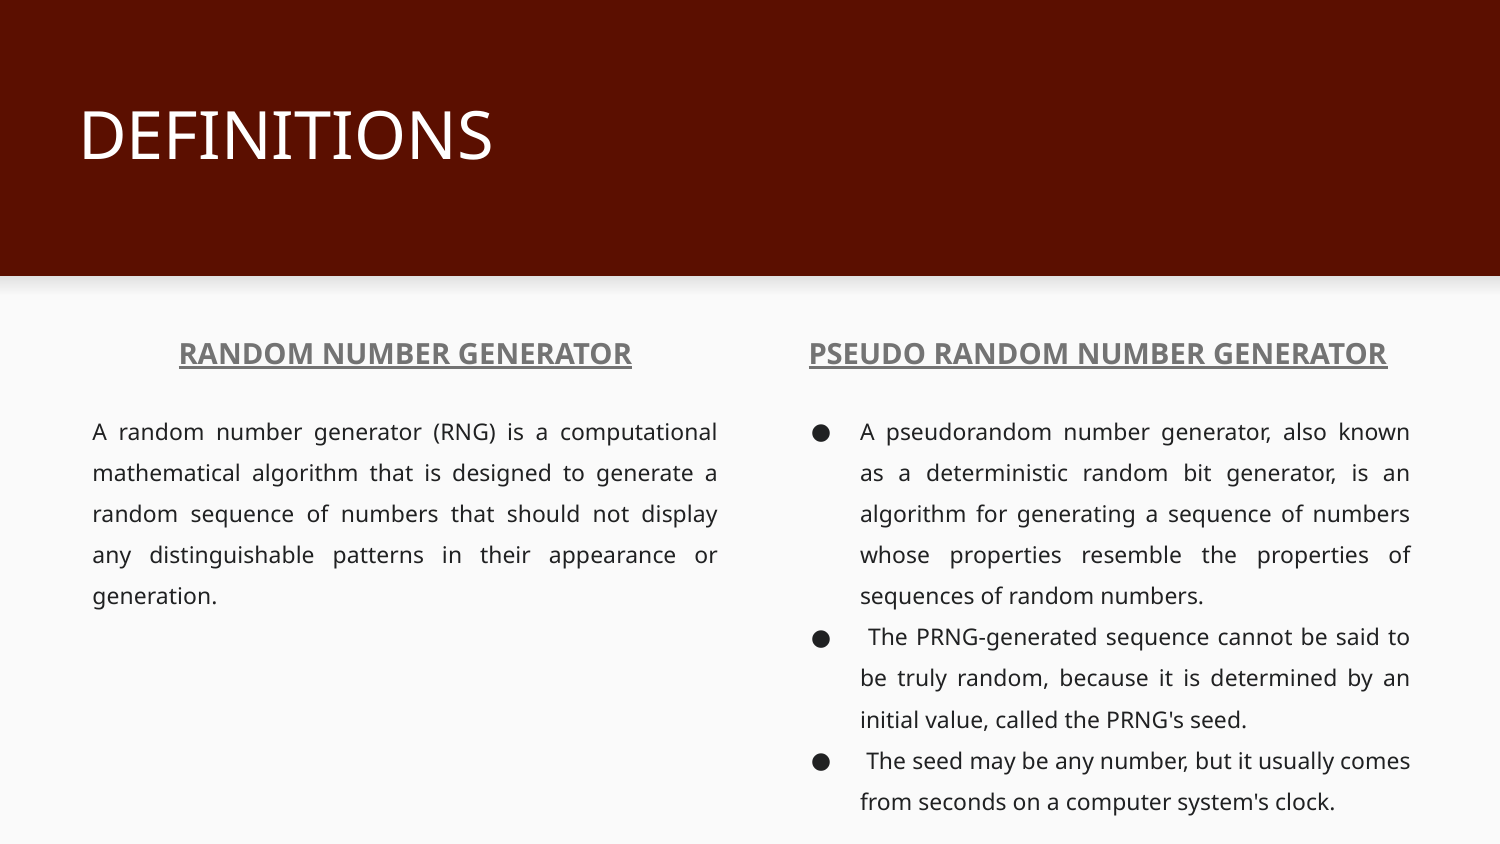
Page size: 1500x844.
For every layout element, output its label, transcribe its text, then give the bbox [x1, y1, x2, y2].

title DEFINITIONS [63, 61, 1412, 188]
list RANDOM NUMBER GENERATOR A random number generator (RNG) is a computational mathematical algorithm that is designed to generate a random sequence of numbers that should not display any distinguishable patterns in their appearance or generation. [77, 314, 734, 760]
list PSEUDO RANDOM NUMBER GENERATOR A pseudorandom number generator, also known as a deterministic random bit generator, is an algorithm for generating a sequence of numbers whose properties resemble the properties of sequences of random numbers. The PRNG-generated sequence cannot be said to be truly random, because it is determined by an initial value, called the PRNG's seed. The seed may be any number, but it usually comes from seconds on a computer system's clock. [770, 314, 1427, 834]
